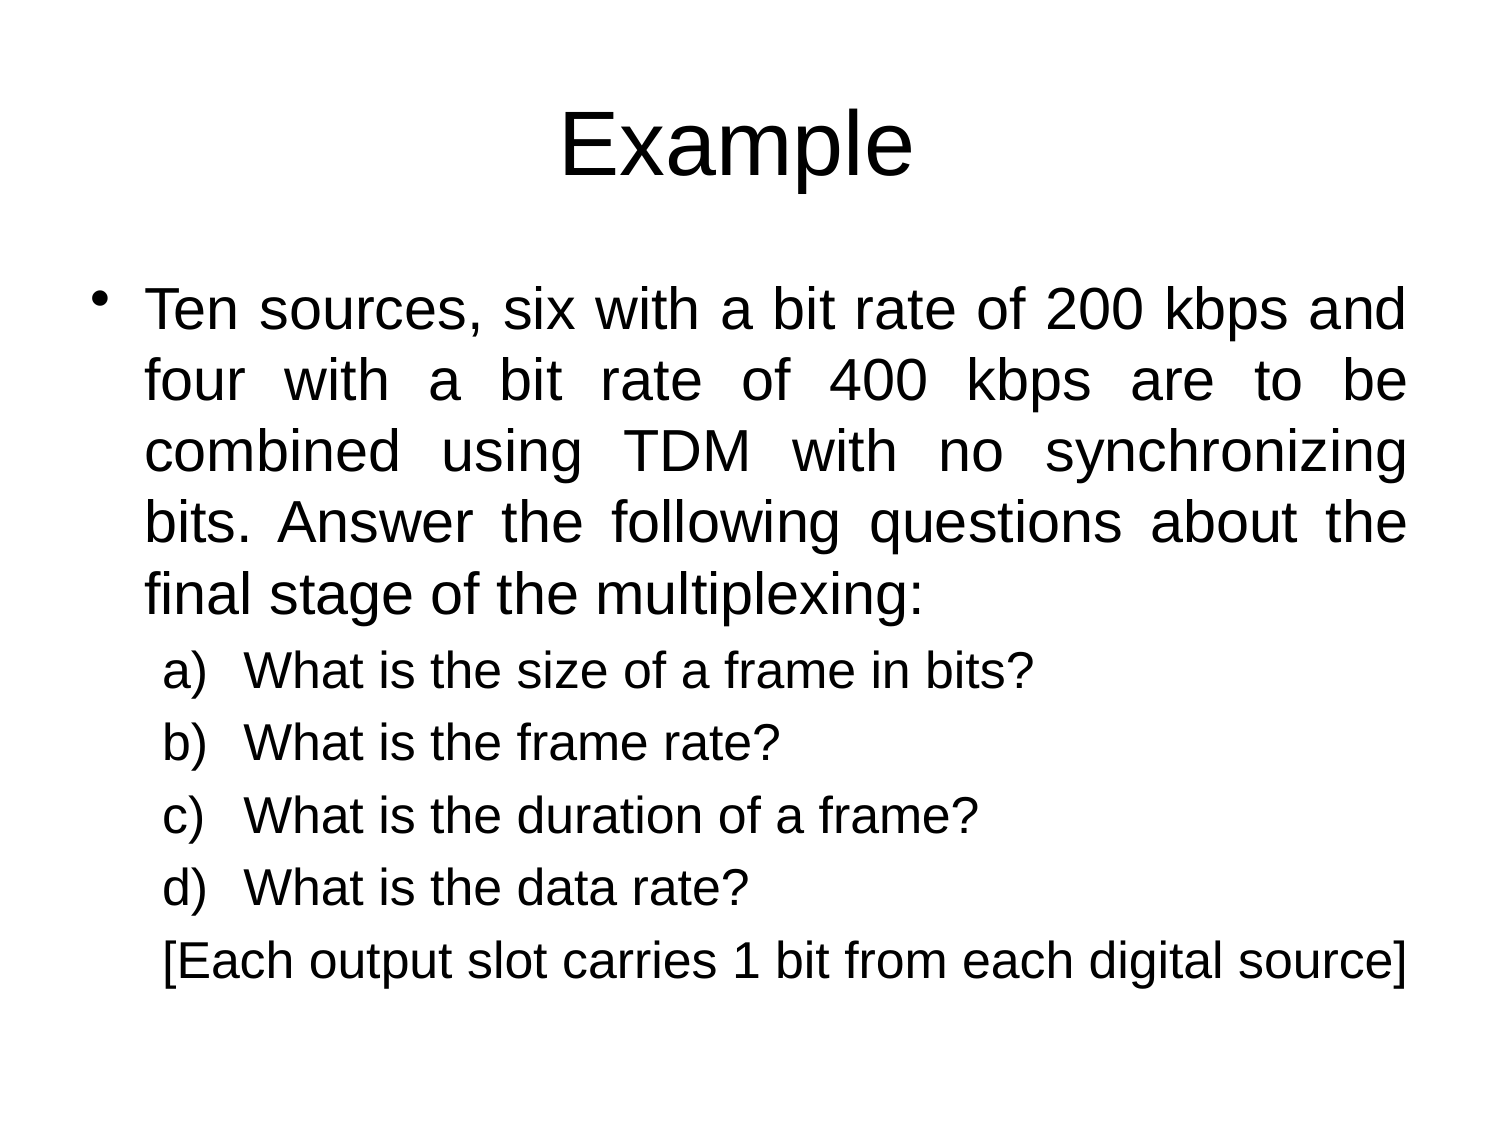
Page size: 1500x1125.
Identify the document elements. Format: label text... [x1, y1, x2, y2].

list Ten sources, six with a bit rate of 200 kbps and four with a bit rate of 400 kbps are to be combined using TDM with no synchronizing bits. Answer the following questions about the final stage of the multiplexing: What is the size of a frame in bits? What is the frame rate? What is the duration of a frame? What is the data rate? [Each output slot carries 1 bit from each digital source] [75, 262, 1425, 1005]
title Example [75, 45, 1425, 233]
